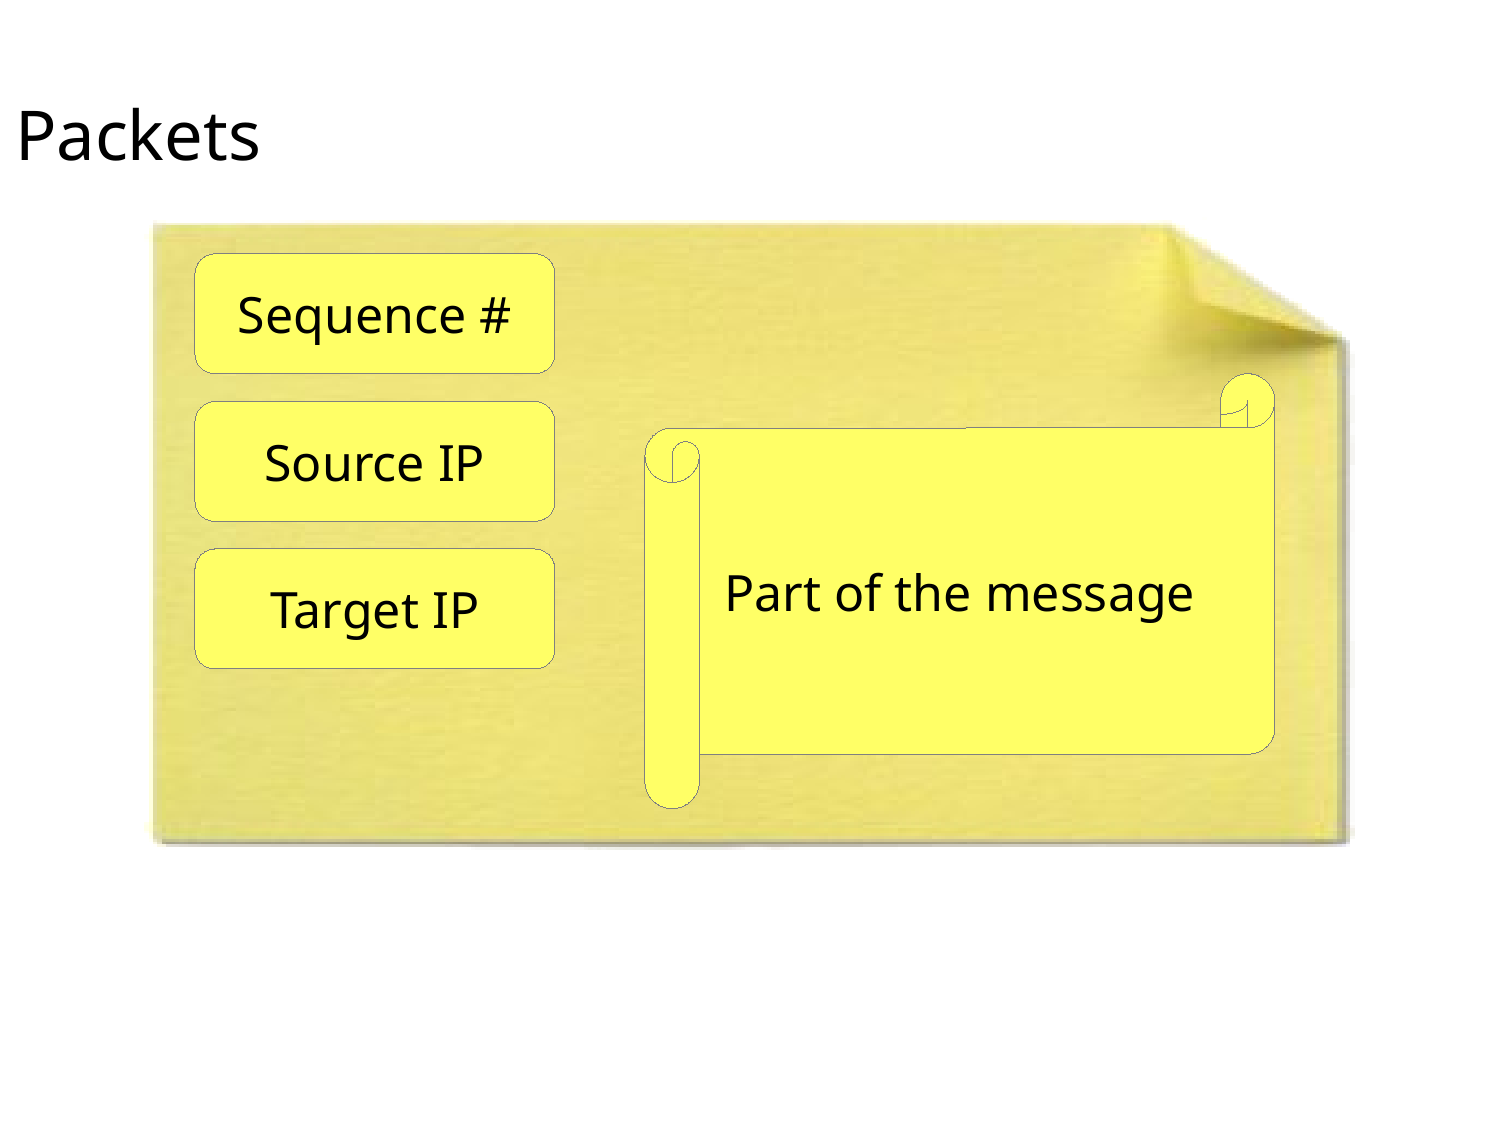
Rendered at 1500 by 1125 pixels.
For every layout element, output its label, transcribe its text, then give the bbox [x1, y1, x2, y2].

title Packets [0, 37, 1350, 241]
picture [97, 197, 1403, 884]
